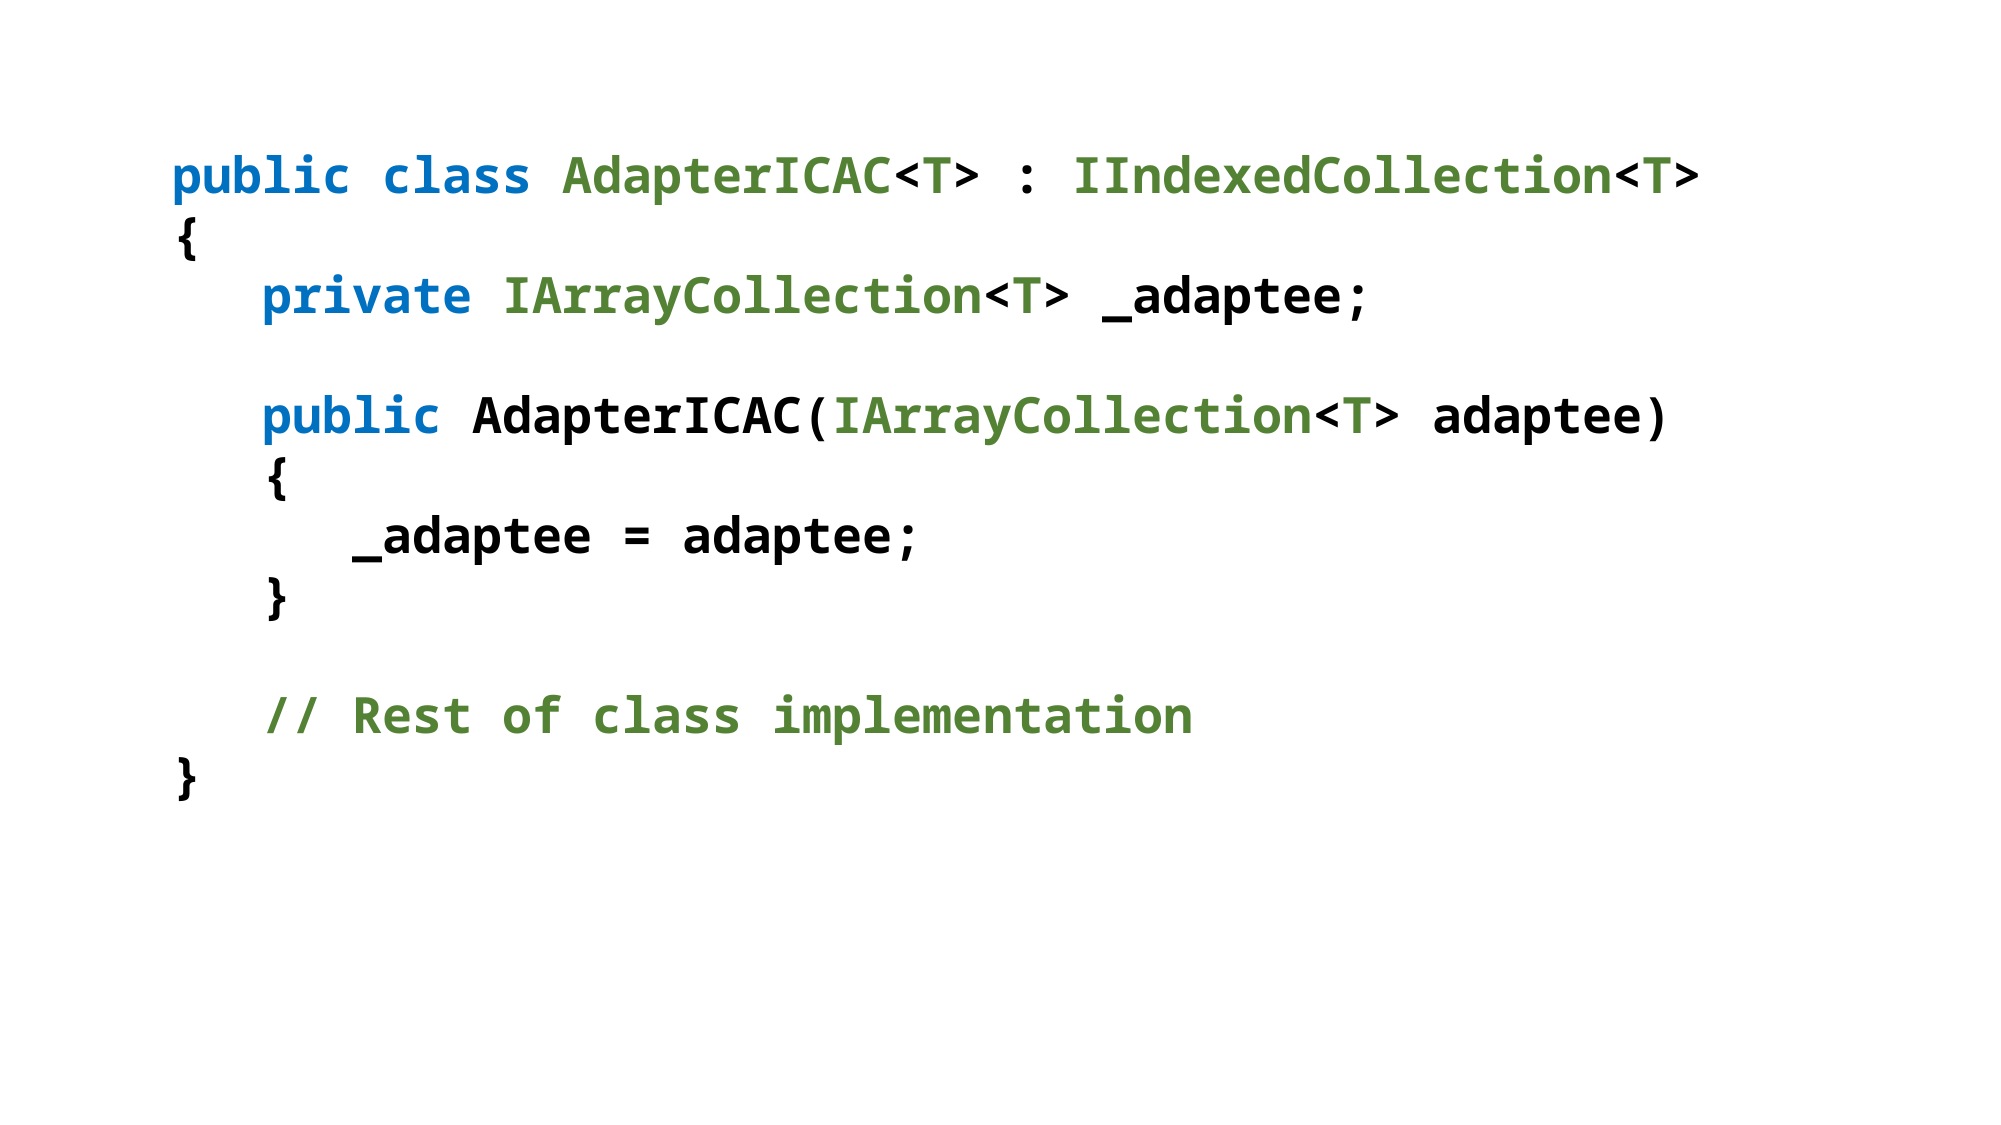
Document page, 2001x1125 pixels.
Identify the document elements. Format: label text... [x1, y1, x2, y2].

text_box public class AdapterICAC<T> : IIndexedCollection<T> { private IArrayCollection<T> _adaptee; public AdapterICAC(IArrayCollection<T> adaptee) { _adaptee = adaptee; } // Rest of class implementation } [157, 135, 1814, 811]
